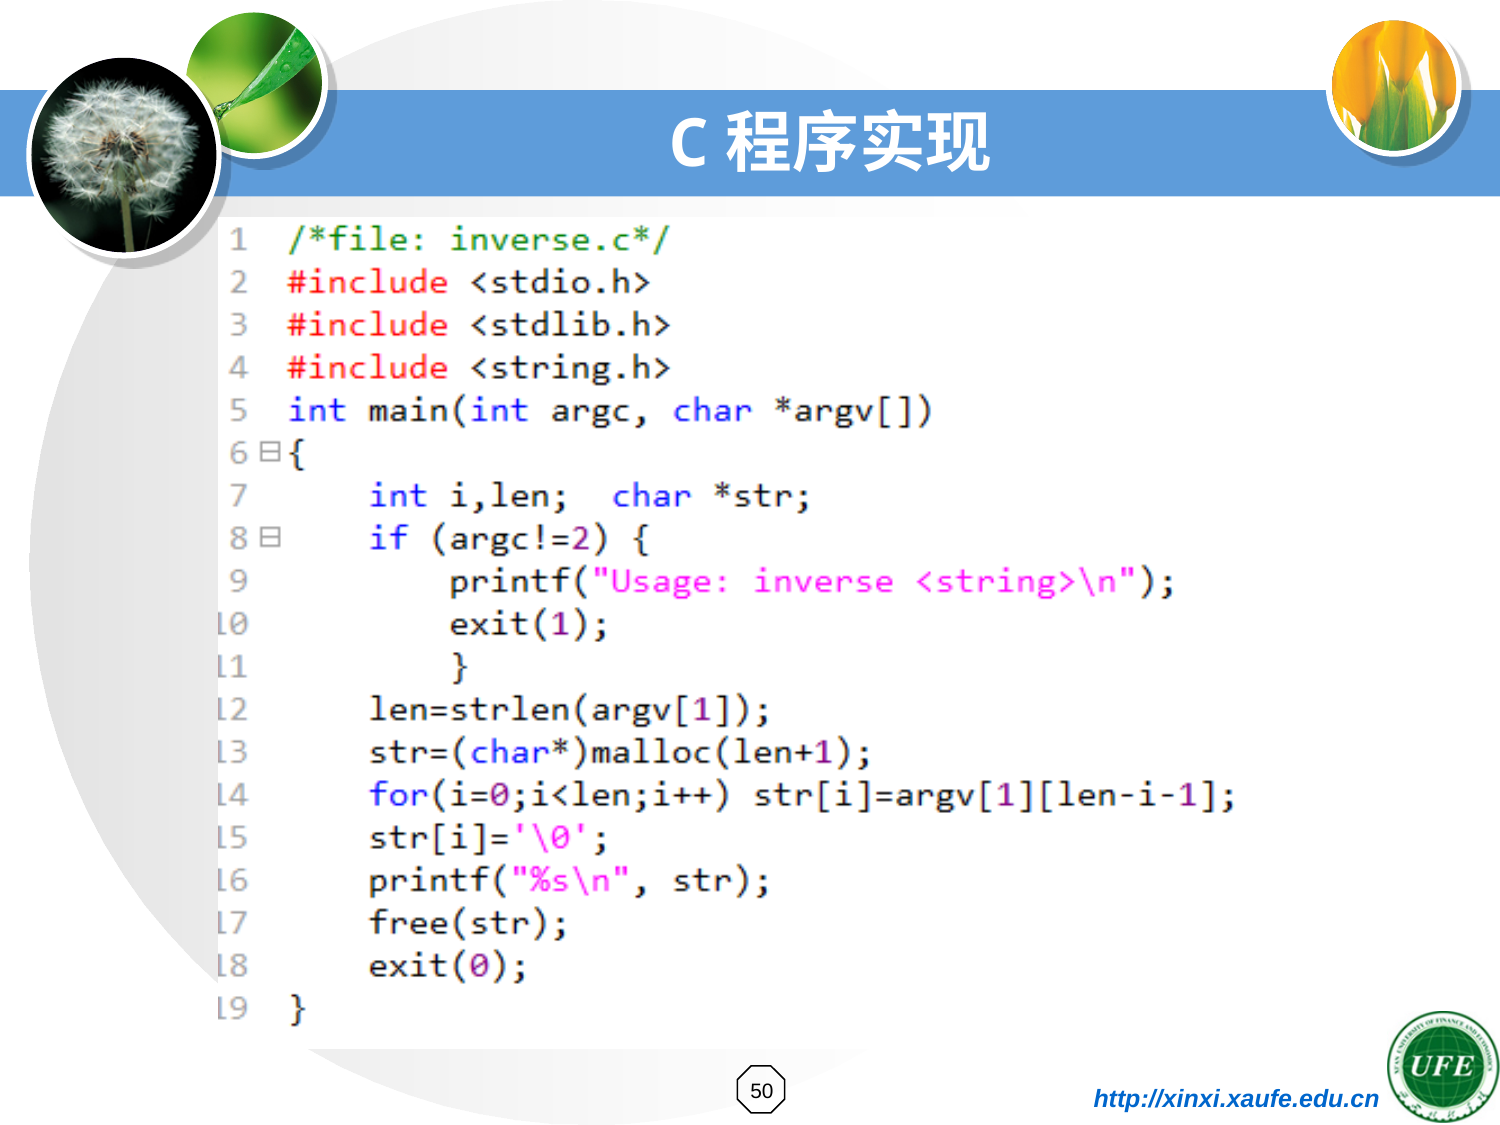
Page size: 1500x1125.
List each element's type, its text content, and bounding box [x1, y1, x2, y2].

slide_number 50 [655, 1070, 869, 1115]
title C程序实现 [337, 99, 1325, 180]
picture [31, 57, 217, 253]
picture [1387, 1011, 1500, 1123]
picture [1332, 20, 1457, 151]
picture [186, 12, 322, 154]
footer http://xinxi.xaufe.edu.cn [1045, 1074, 1396, 1116]
picture [218, 217, 1255, 1049]
